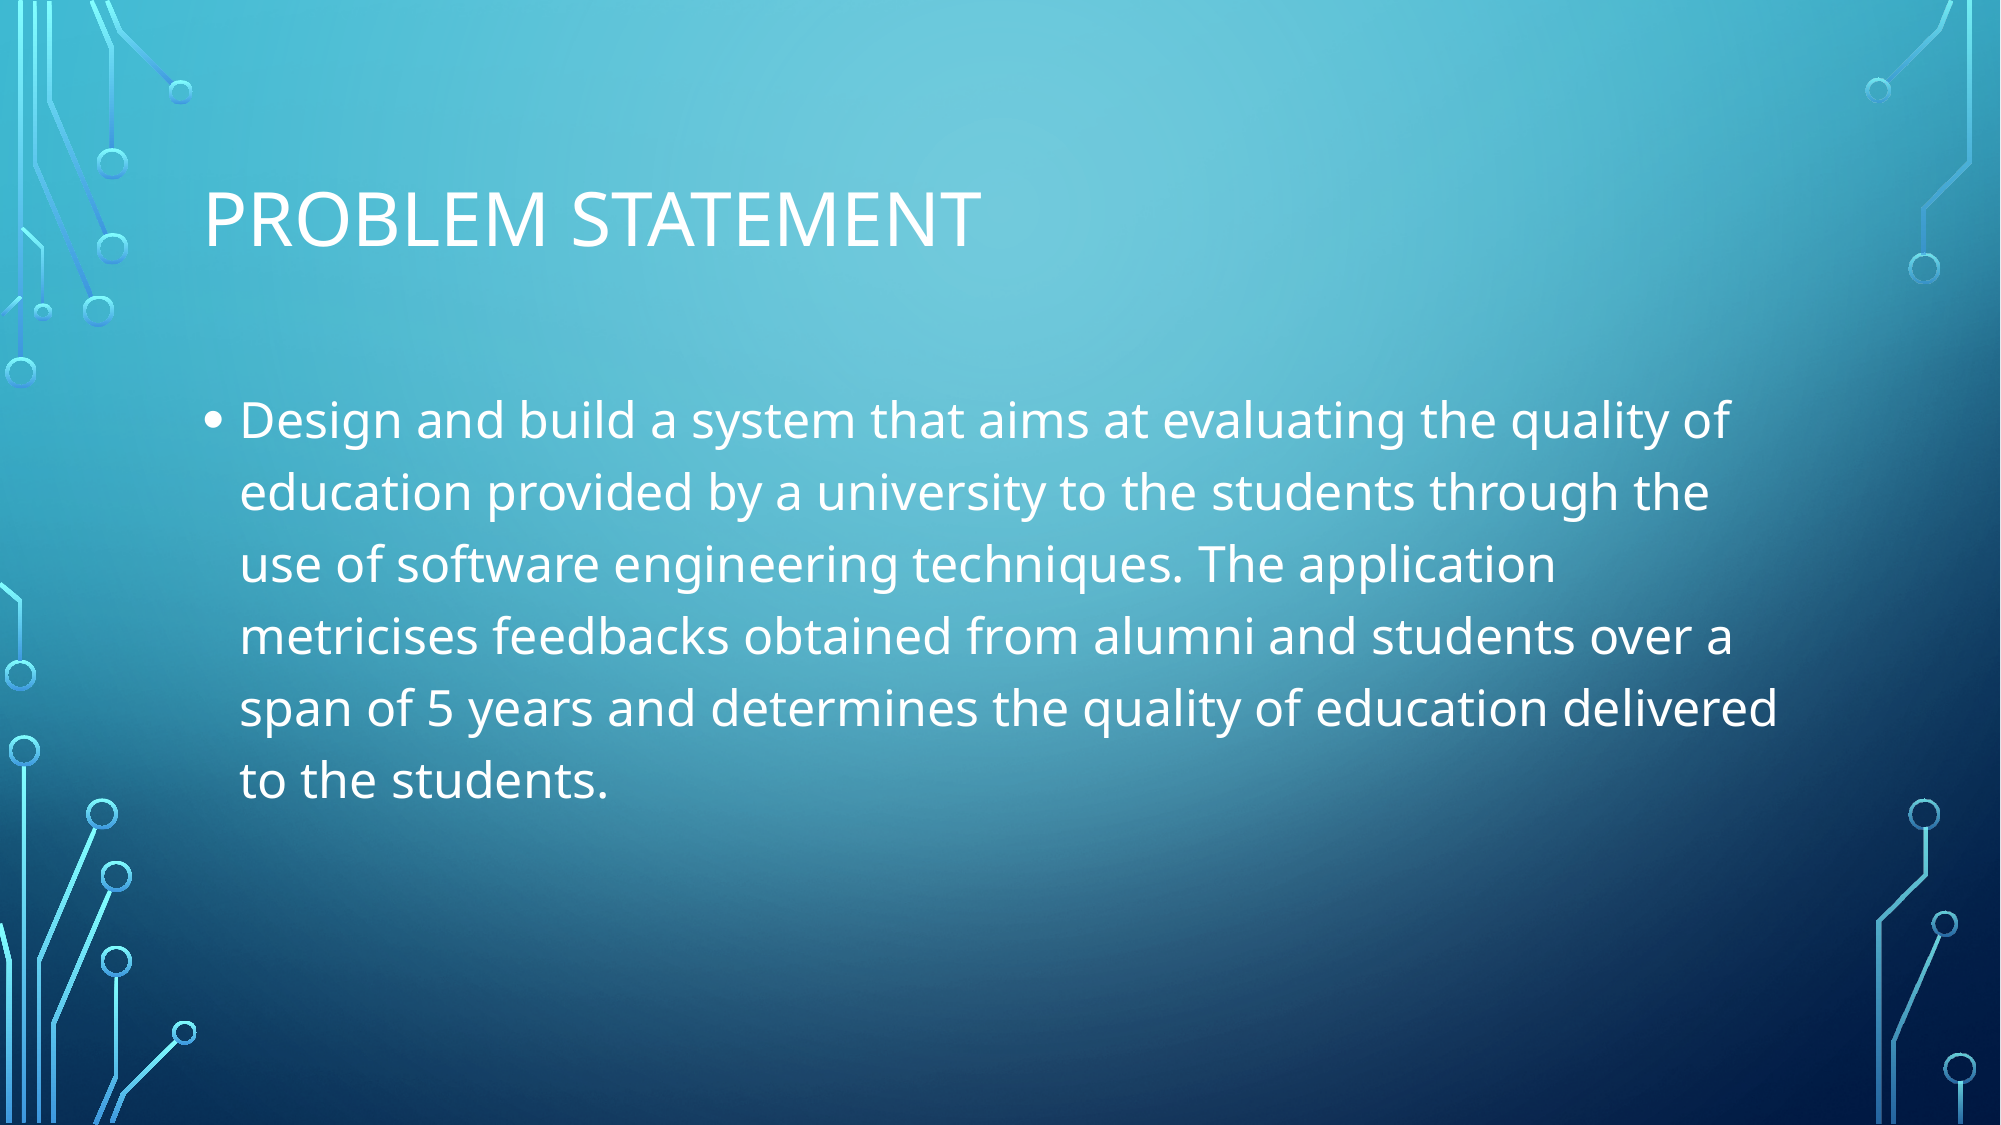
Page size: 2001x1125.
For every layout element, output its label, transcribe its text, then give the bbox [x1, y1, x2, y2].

title Problem Statement [187, 101, 1813, 344]
list Design and build a system that aims at evaluating the quality of education provided by a university to the students through the use of software engineering techniques. The application metricises feedbacks obtained from alumni and students over a span of 5 years and determines the quality of education delivered to the students. [187, 369, 1813, 950]
